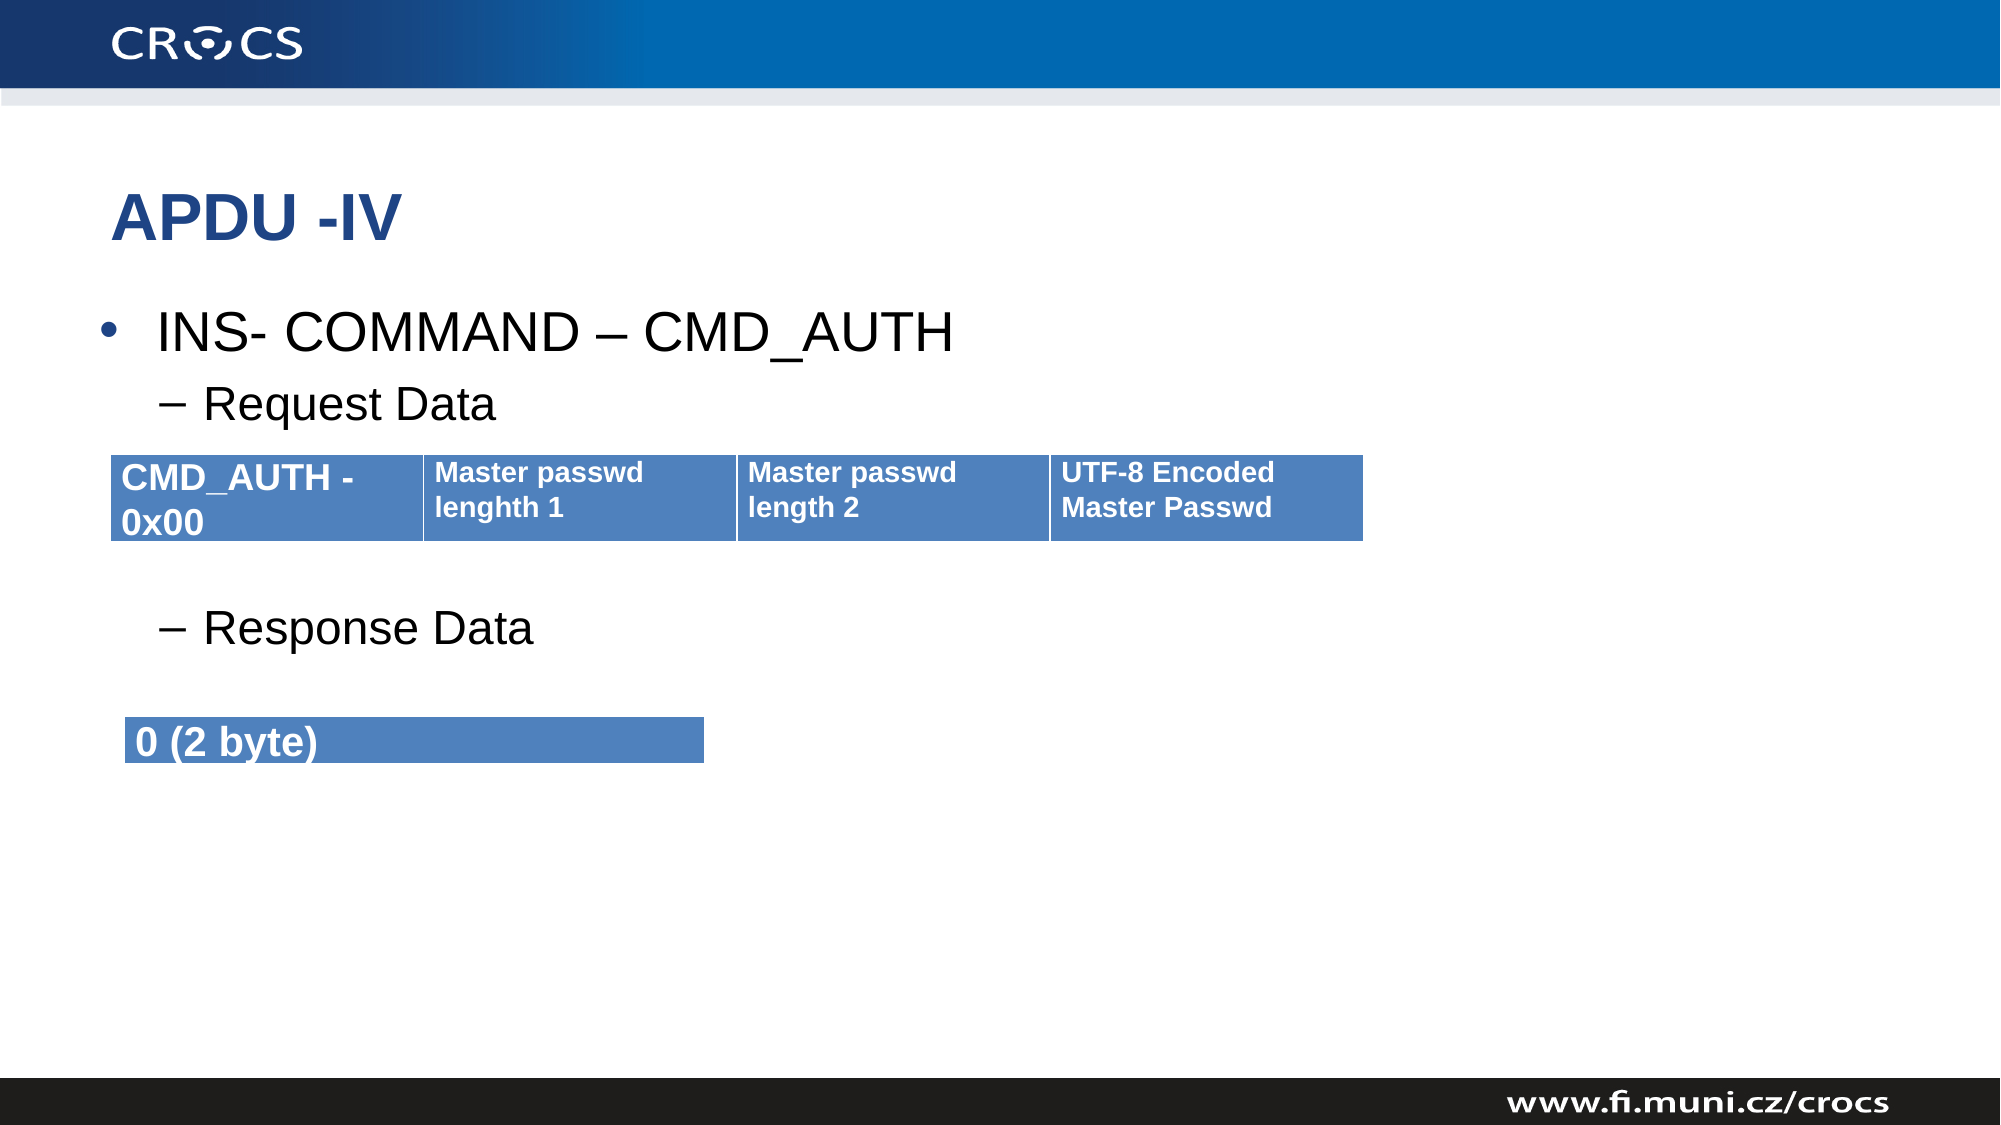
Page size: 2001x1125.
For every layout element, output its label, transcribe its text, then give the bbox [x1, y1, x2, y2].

title APDU -IV [110, 148, 1911, 279]
table_header Master passwd length 2 [738, 455, 1049, 541]
table_header CMD_AUTH -0x00 [111, 455, 423, 541]
list INS- COMMAND – CMD_AUTH Request Data Response Data [99, 295, 1900, 977]
table_header 0 (2 byte) [125, 717, 704, 763]
picture [0, 0, 2000, 1125]
table_header UTF-8 Encoded Master Passwd [1051, 455, 1363, 541]
table_header Master passwd lenghth 1 [424, 455, 736, 541]
